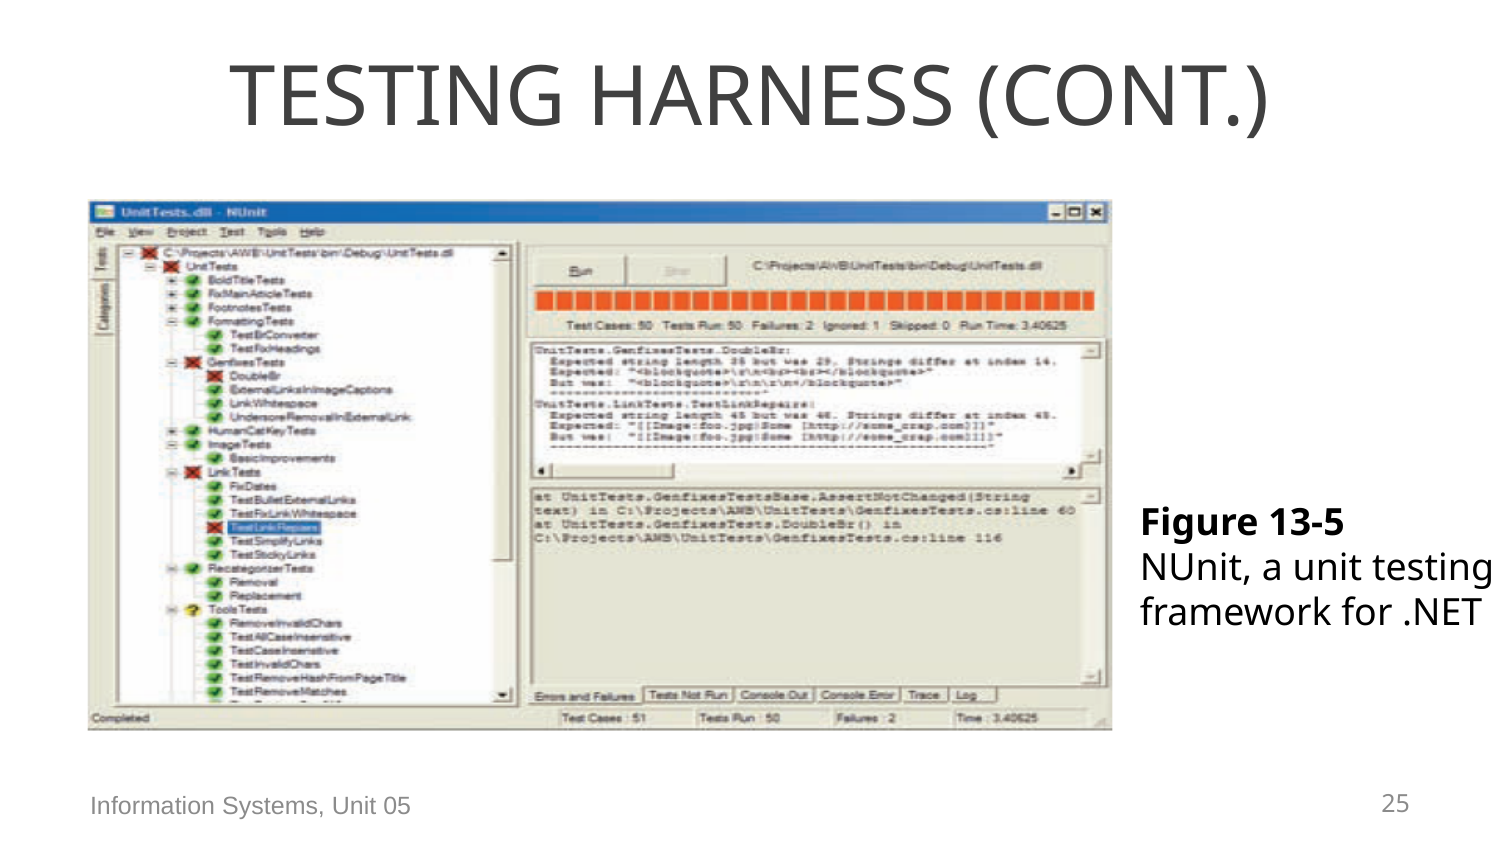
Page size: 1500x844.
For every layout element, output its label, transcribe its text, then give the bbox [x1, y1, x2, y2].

title Testing Harness (Cont.) [75, 21, 1425, 162]
slide_number Information Systems, Unit 05 [75, 782, 513, 827]
slide_number 24 [1074, 782, 1425, 827]
text_box Figure 13-5 NUnit, a unit testing framework for .NET [1125, 490, 1500, 641]
picture [87, 198, 1113, 732]
